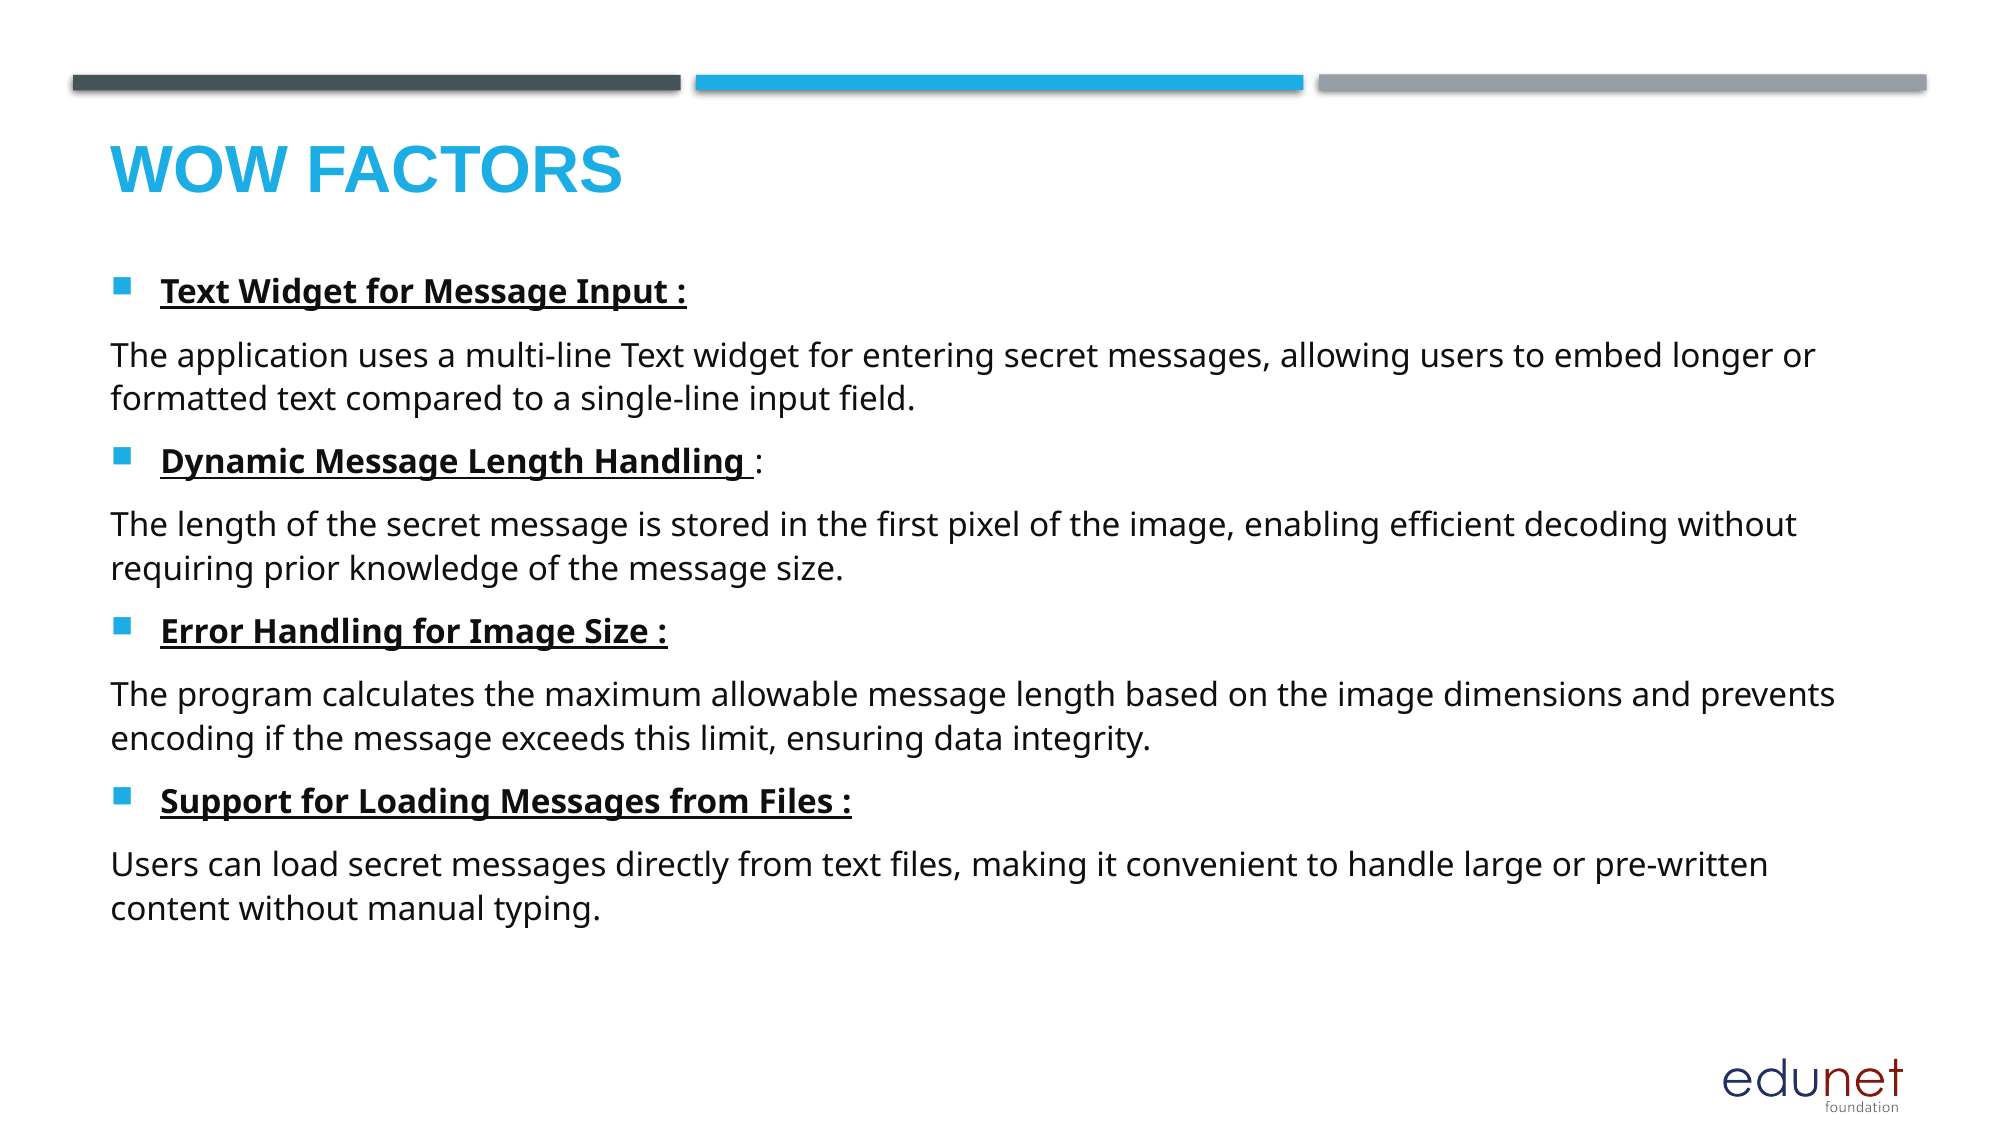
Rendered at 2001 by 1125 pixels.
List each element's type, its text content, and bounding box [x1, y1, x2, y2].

picture [1719, 1056, 1905, 1116]
title Wow factors [95, 126, 1905, 213]
list Text Widget for Message Input : The application uses a multi-line Text widget for entering secret messages, allowing users to embed longer or formatted text compared to a single-line input field. Dynamic Message Length Handling : The length of the secret message is stored in the first pixel of the image, enabling efficient decoding without requiring prior knowledge of the message size. Error Handling for Image Size : The program calculates the maximum allowable message length based on the image dimensions and prevents encoding if the message exceeds this limit, ensuring data integrity. Support for Loading Messages from Files : Users can load secret messages directly from text files, making it convenient to handle large or pre-written content without manual typing. [95, 213, 1905, 981]
